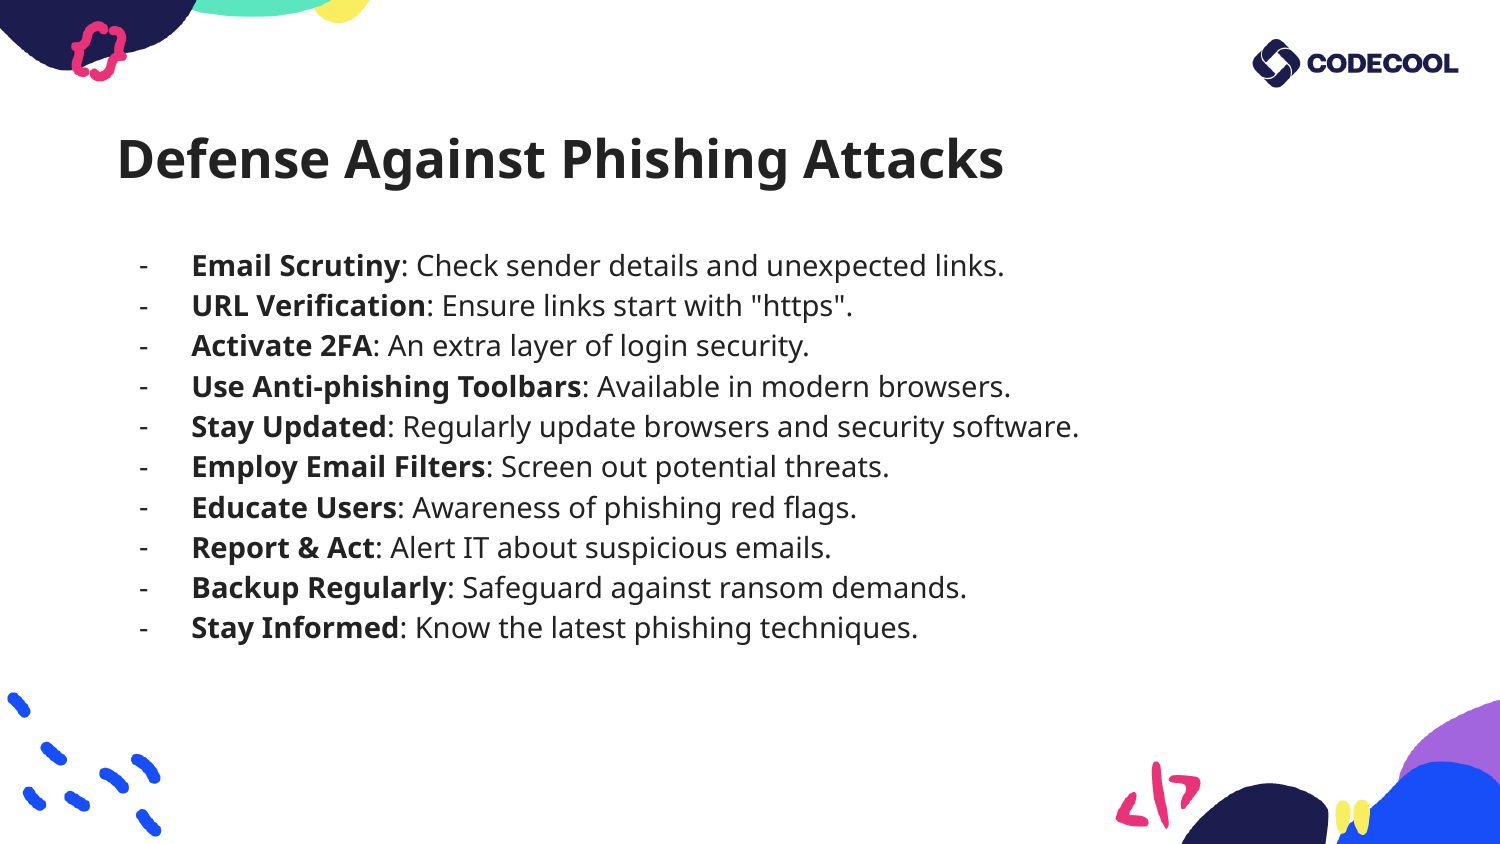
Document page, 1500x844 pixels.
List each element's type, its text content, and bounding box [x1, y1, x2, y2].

title Defense Against Phishing Attacks [101, 110, 1499, 205]
list Email Scrutiny: Check sender details and unexpected links. URL Verification: Ensure links start with "https". Activate 2FA: An extra layer of login security. Use Anti-phishing Toolbars: Available in modern browsers. Stay Updated: Regularly update browsers and security software. Employ Email Filters: Screen out potential threats. Educate Users: Awareness of phishing red flags. Report & Act: Alert IT about suspicious emails. Backup Regularly: Safeguard against ransom demands. Stay Informed: Know the latest phishing techniques. [101, 226, 1399, 741]
picture [0, 0, 1500, 844]
